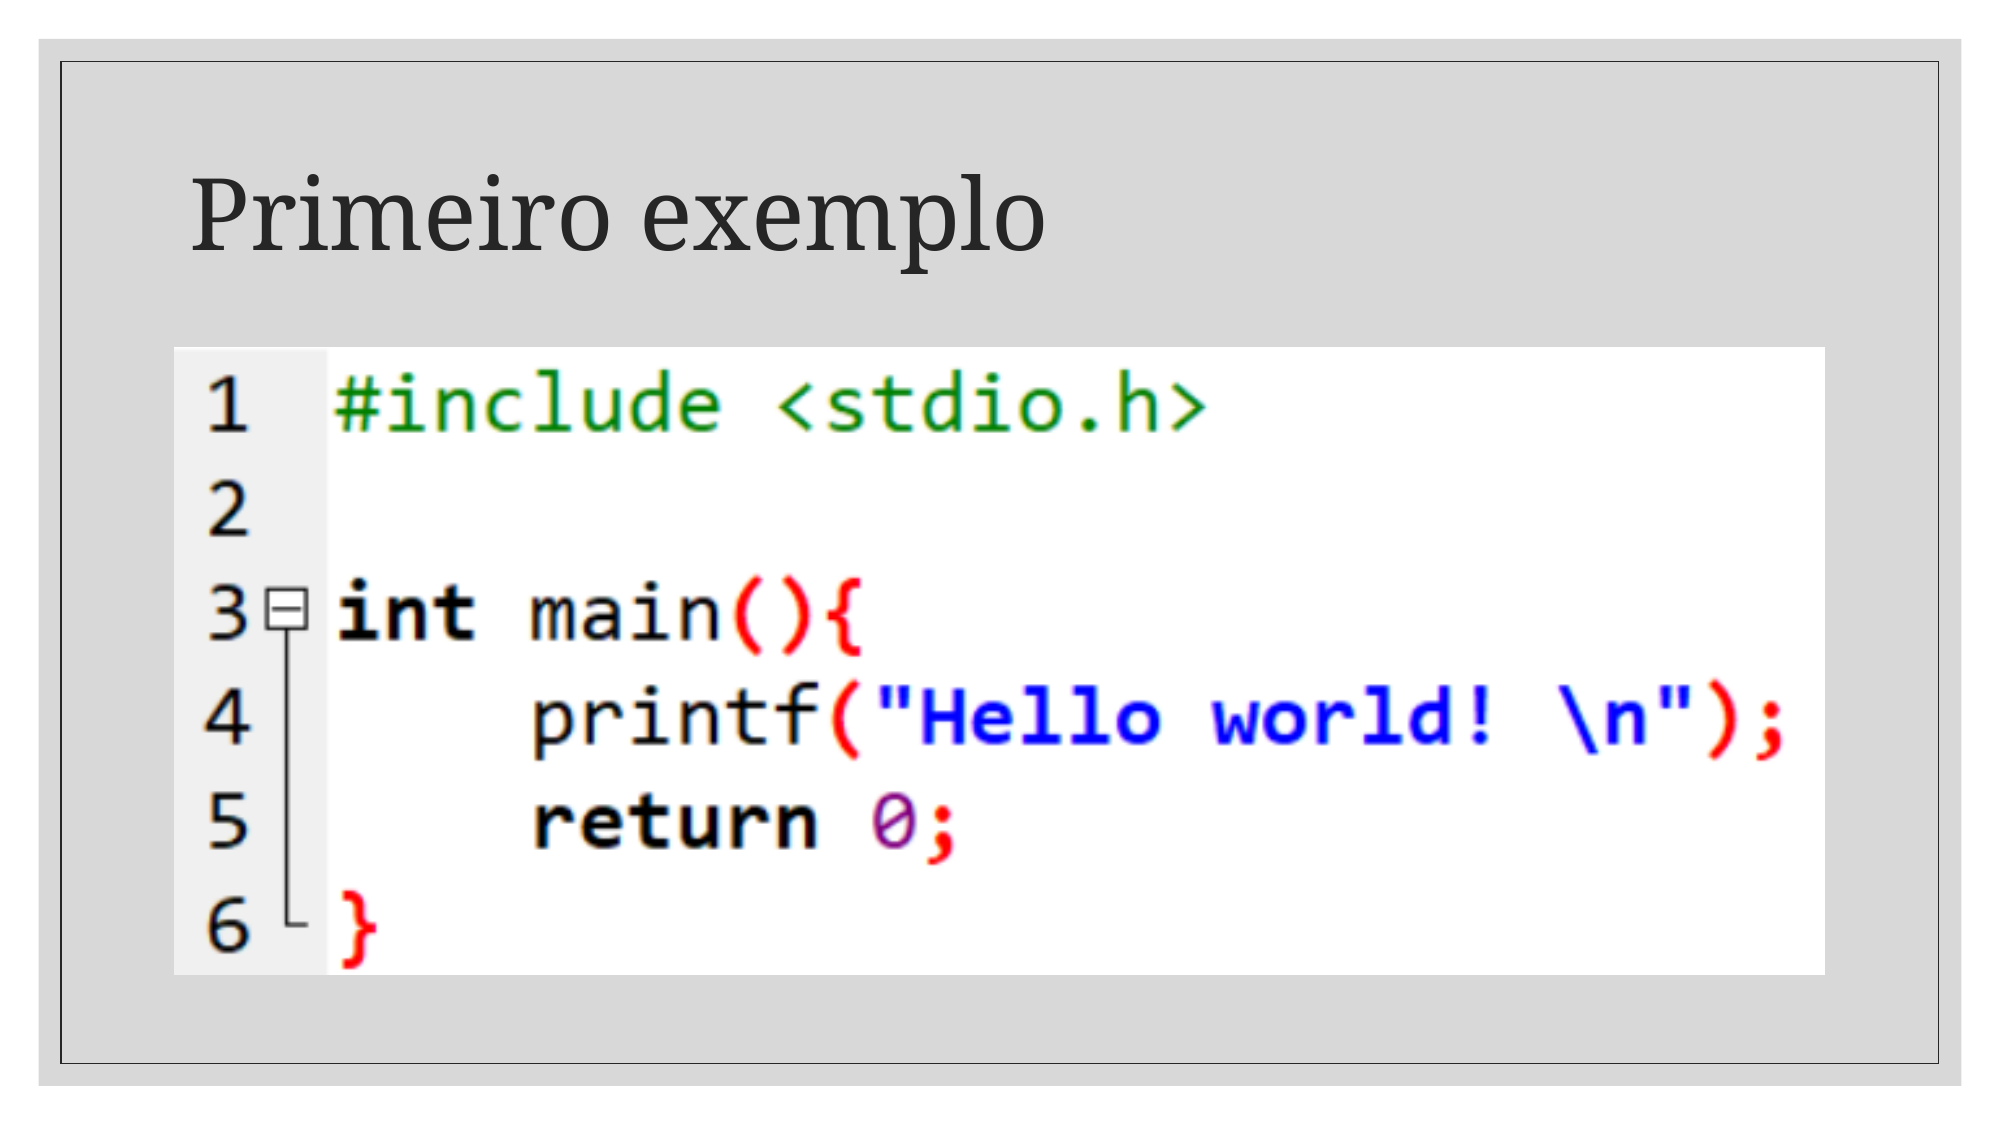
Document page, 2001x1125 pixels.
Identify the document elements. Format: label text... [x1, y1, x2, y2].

title Primeiro exemplo [174, 105, 1825, 331]
picture [174, 347, 1825, 975]
